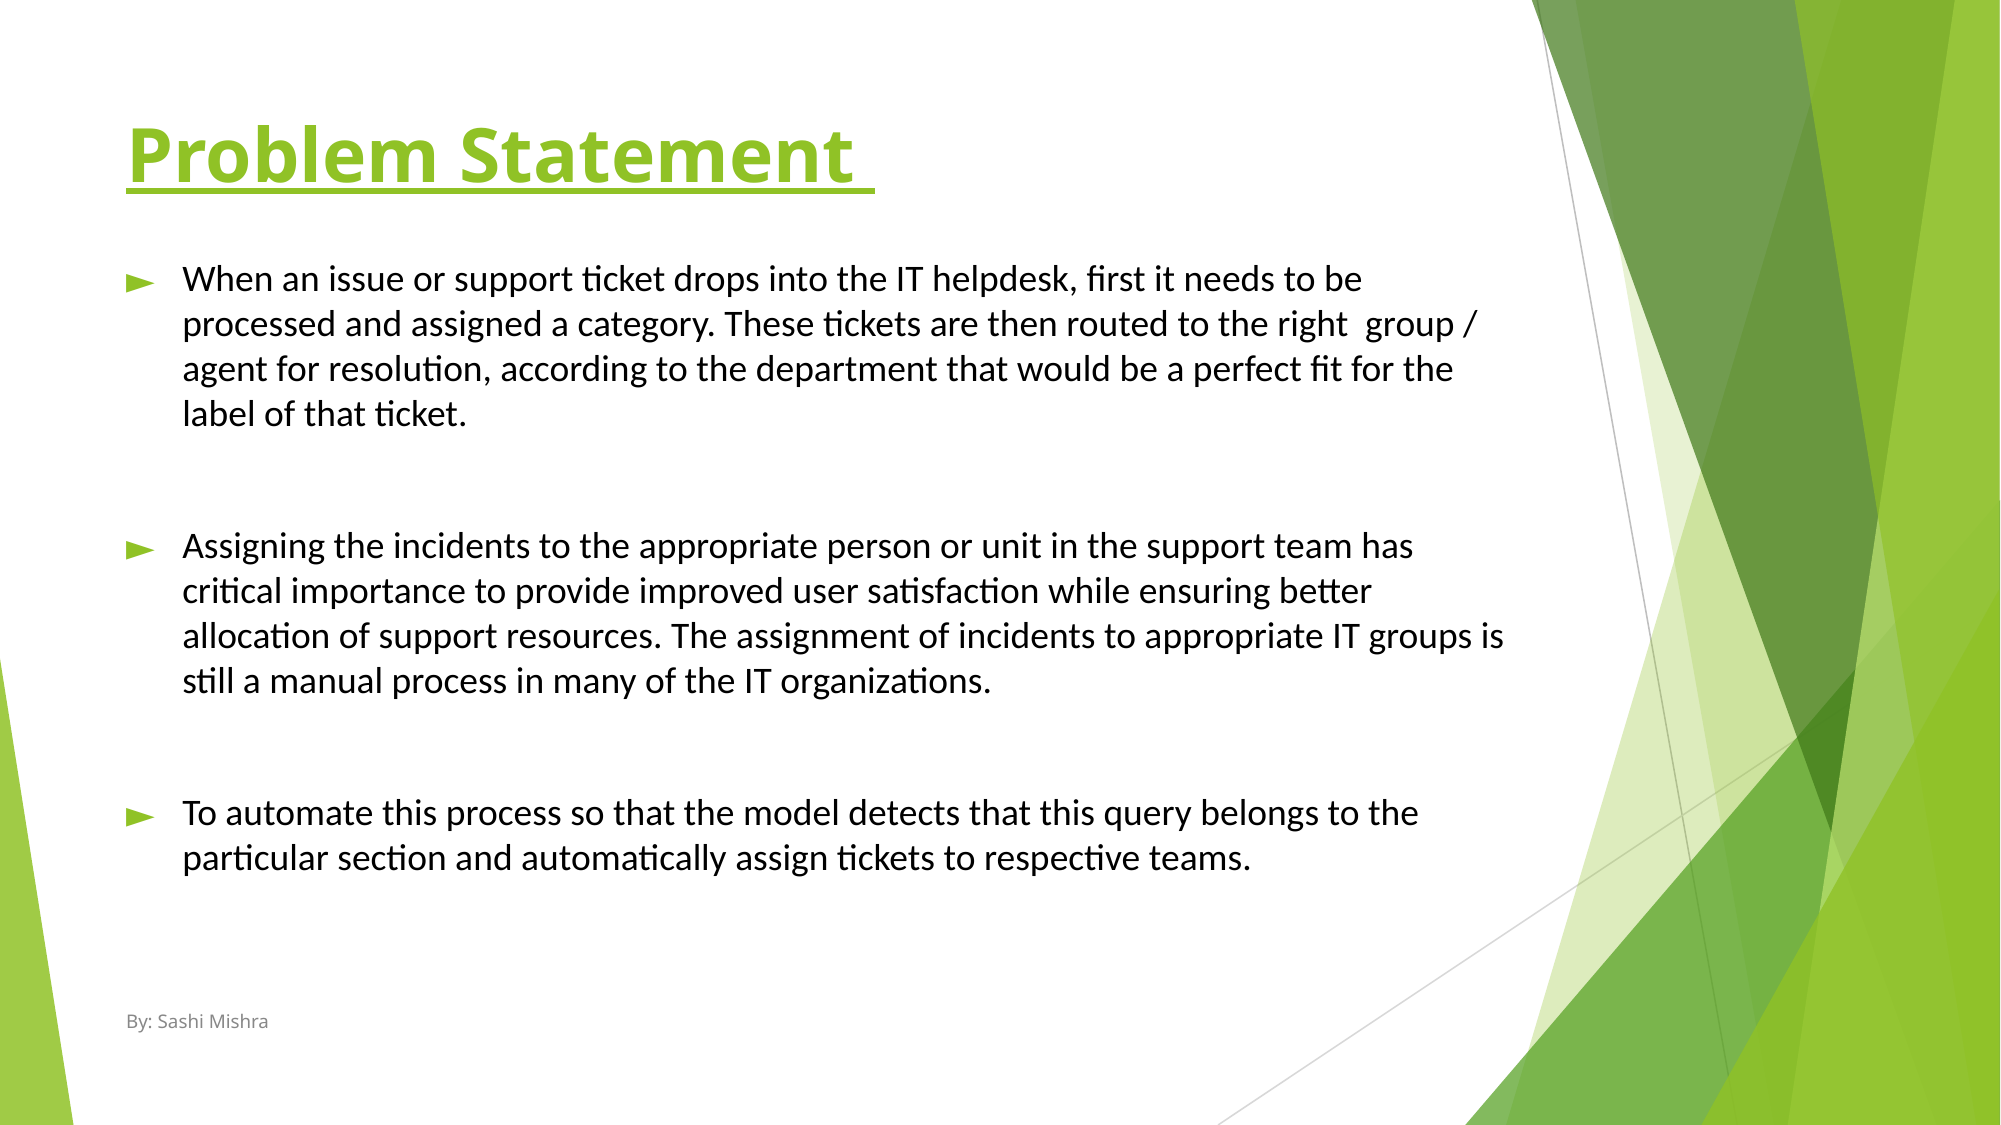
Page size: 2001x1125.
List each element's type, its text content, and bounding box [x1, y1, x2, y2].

list When an issue or support ticket drops into the IT helpdesk, first it needs to be processed and assigned a category. These tickets are then routed to the right group / agent for resolution, according to the department that would be a perfect fit for the label of that ticket. Assigning the incidents to the appropriate person or unit in the support team has critical importance to provide improved user satisfaction while ensuring better allocation of support resources. The assignment of incidents to appropriate IT groups is still a manual process in many of the IT organizations. To automate this process so that the model detects that this query belongs to the particular section and automatically assign tickets to respective teams. [111, 246, 1522, 991]
footer By: Sashi Mishra [111, 991, 1145, 1051]
title Problem Statement [111, 99, 1522, 230]
